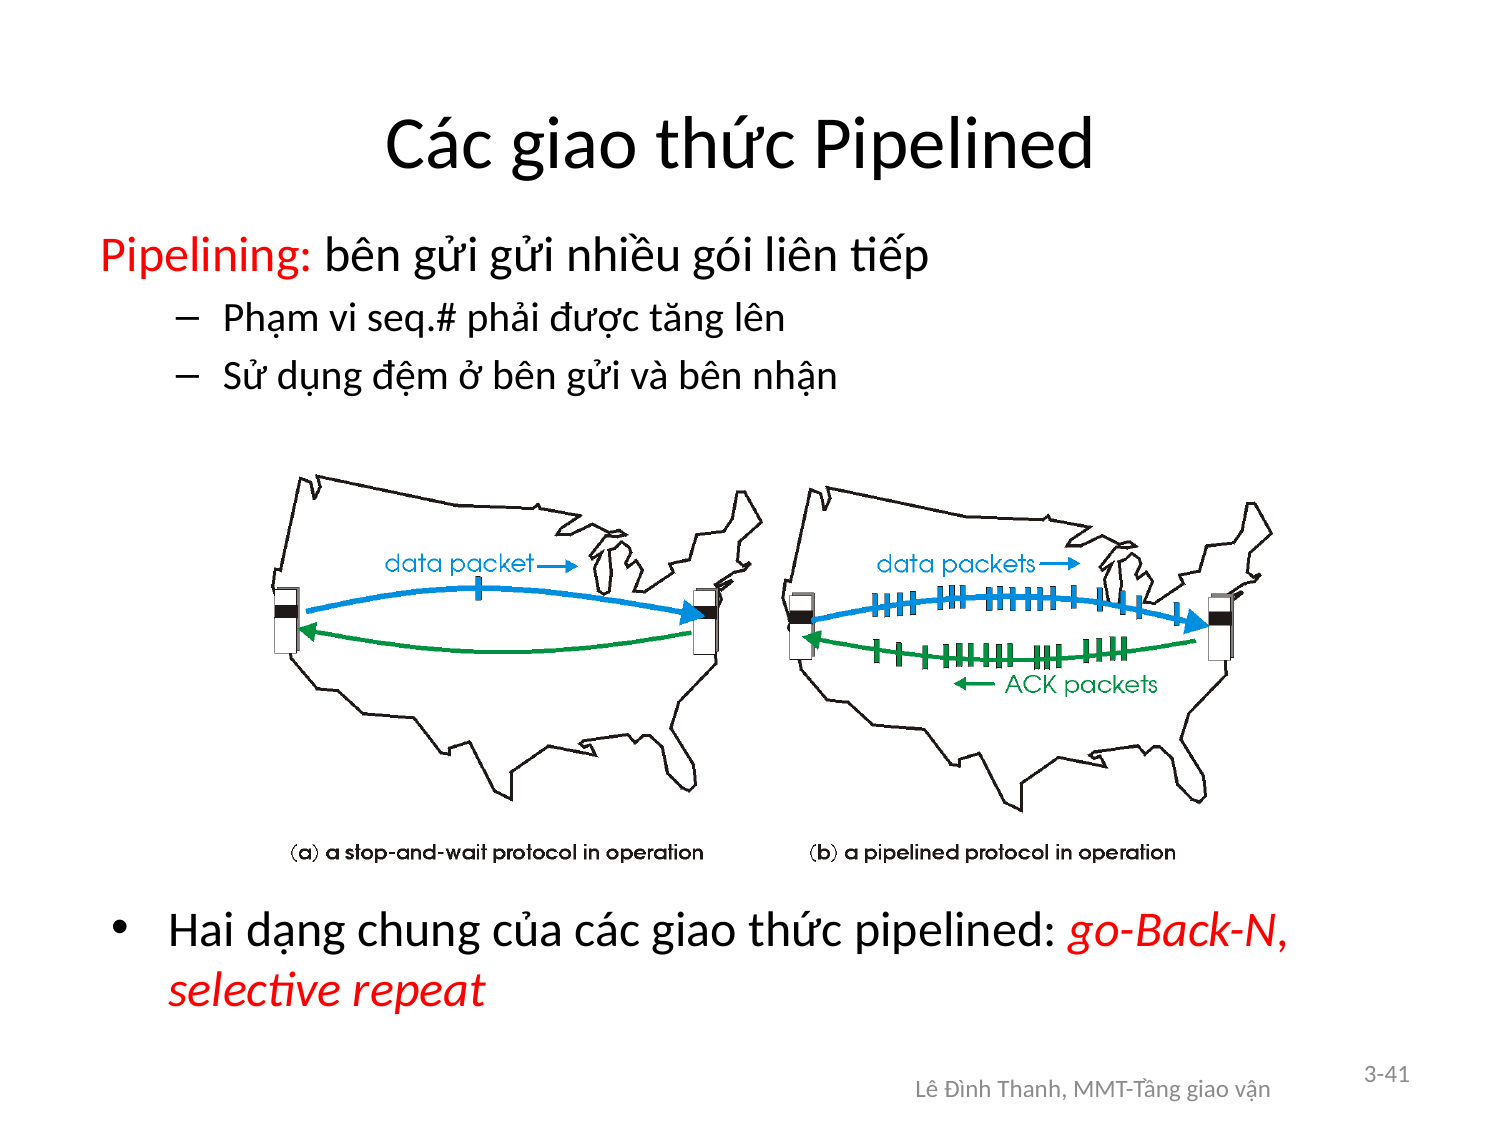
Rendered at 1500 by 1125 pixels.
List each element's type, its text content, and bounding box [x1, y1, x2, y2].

title Các giao thức Pipelined [75, 45, 1425, 233]
footer Lê Đình Thanh, MMT-Tầng giao vận [825, 1066, 1363, 1125]
picture [270, 473, 1273, 864]
list Pipelining: bên gửi gửi nhiều gói liên tiếp Phạm vi seq.# phải được tăng lên Sử dụng đệm ở bên gửi và bên nhận [85, 214, 1332, 977]
list Hai dạng chung của các giao thức pipelined: go-Back-N, selective repeat [96, 889, 1457, 1066]
slide_number 3-41 [1074, 1066, 1425, 1103]
